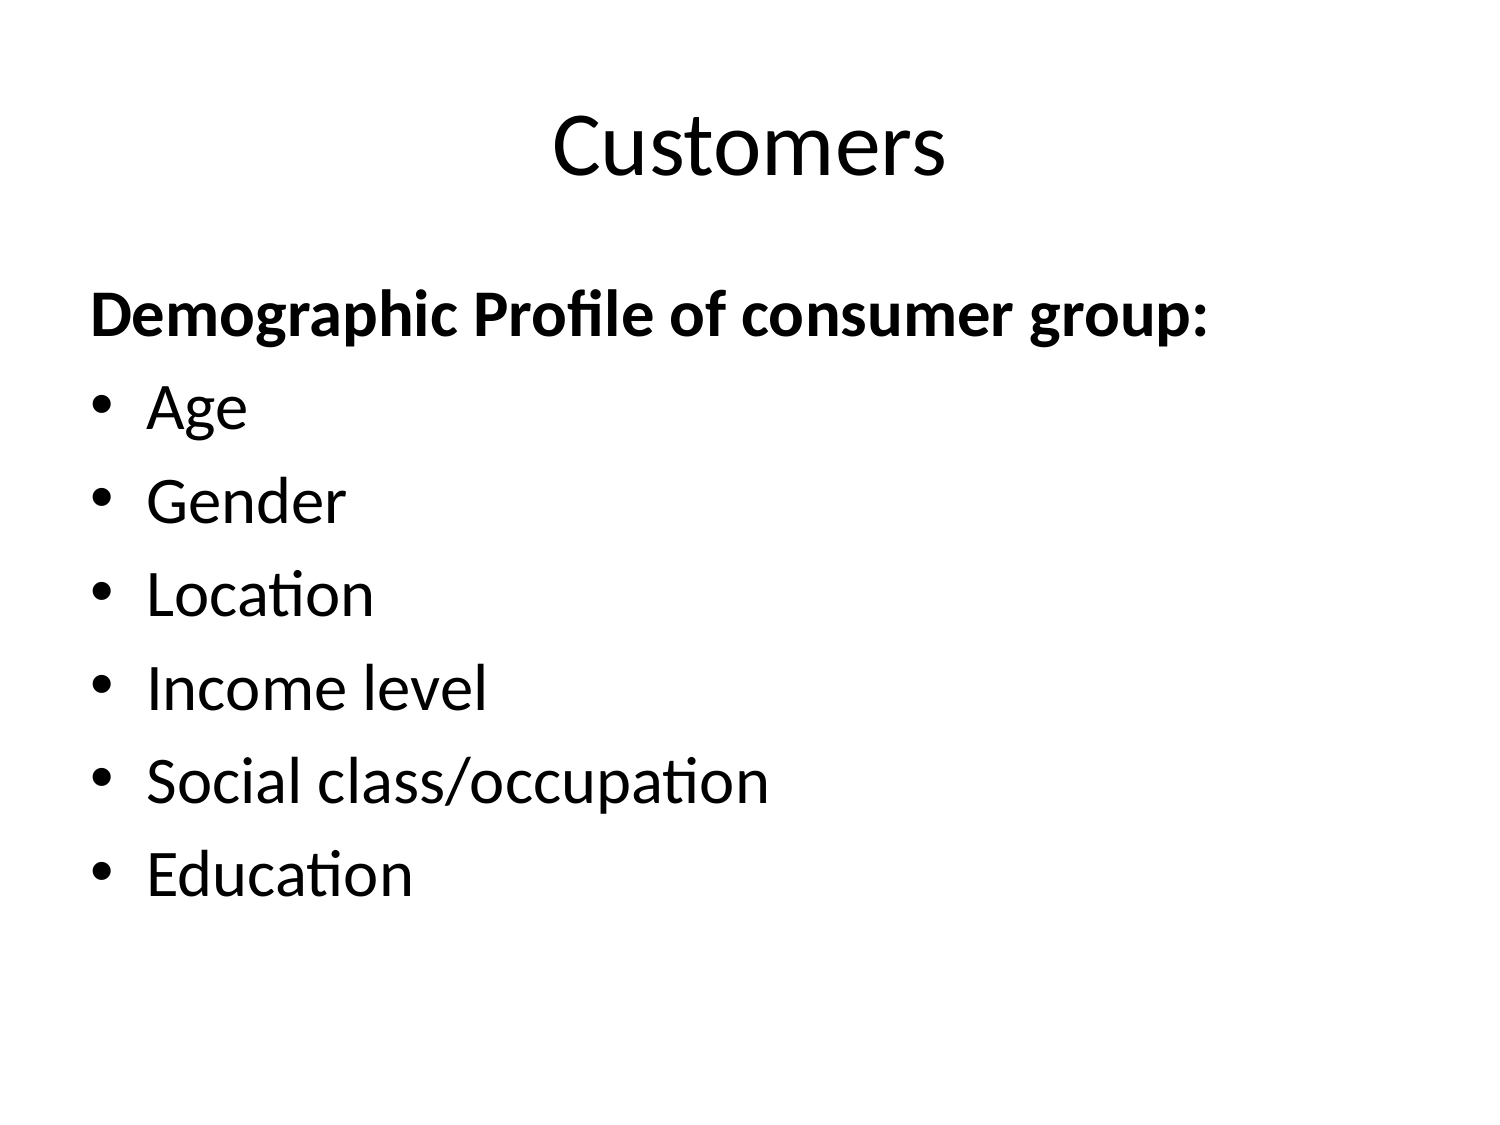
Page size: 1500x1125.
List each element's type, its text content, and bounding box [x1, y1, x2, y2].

list Demographic Profile of consumer group: Age Gender Location Income level Social class/occupation Education [75, 262, 1425, 1005]
title Customers [75, 45, 1425, 233]
